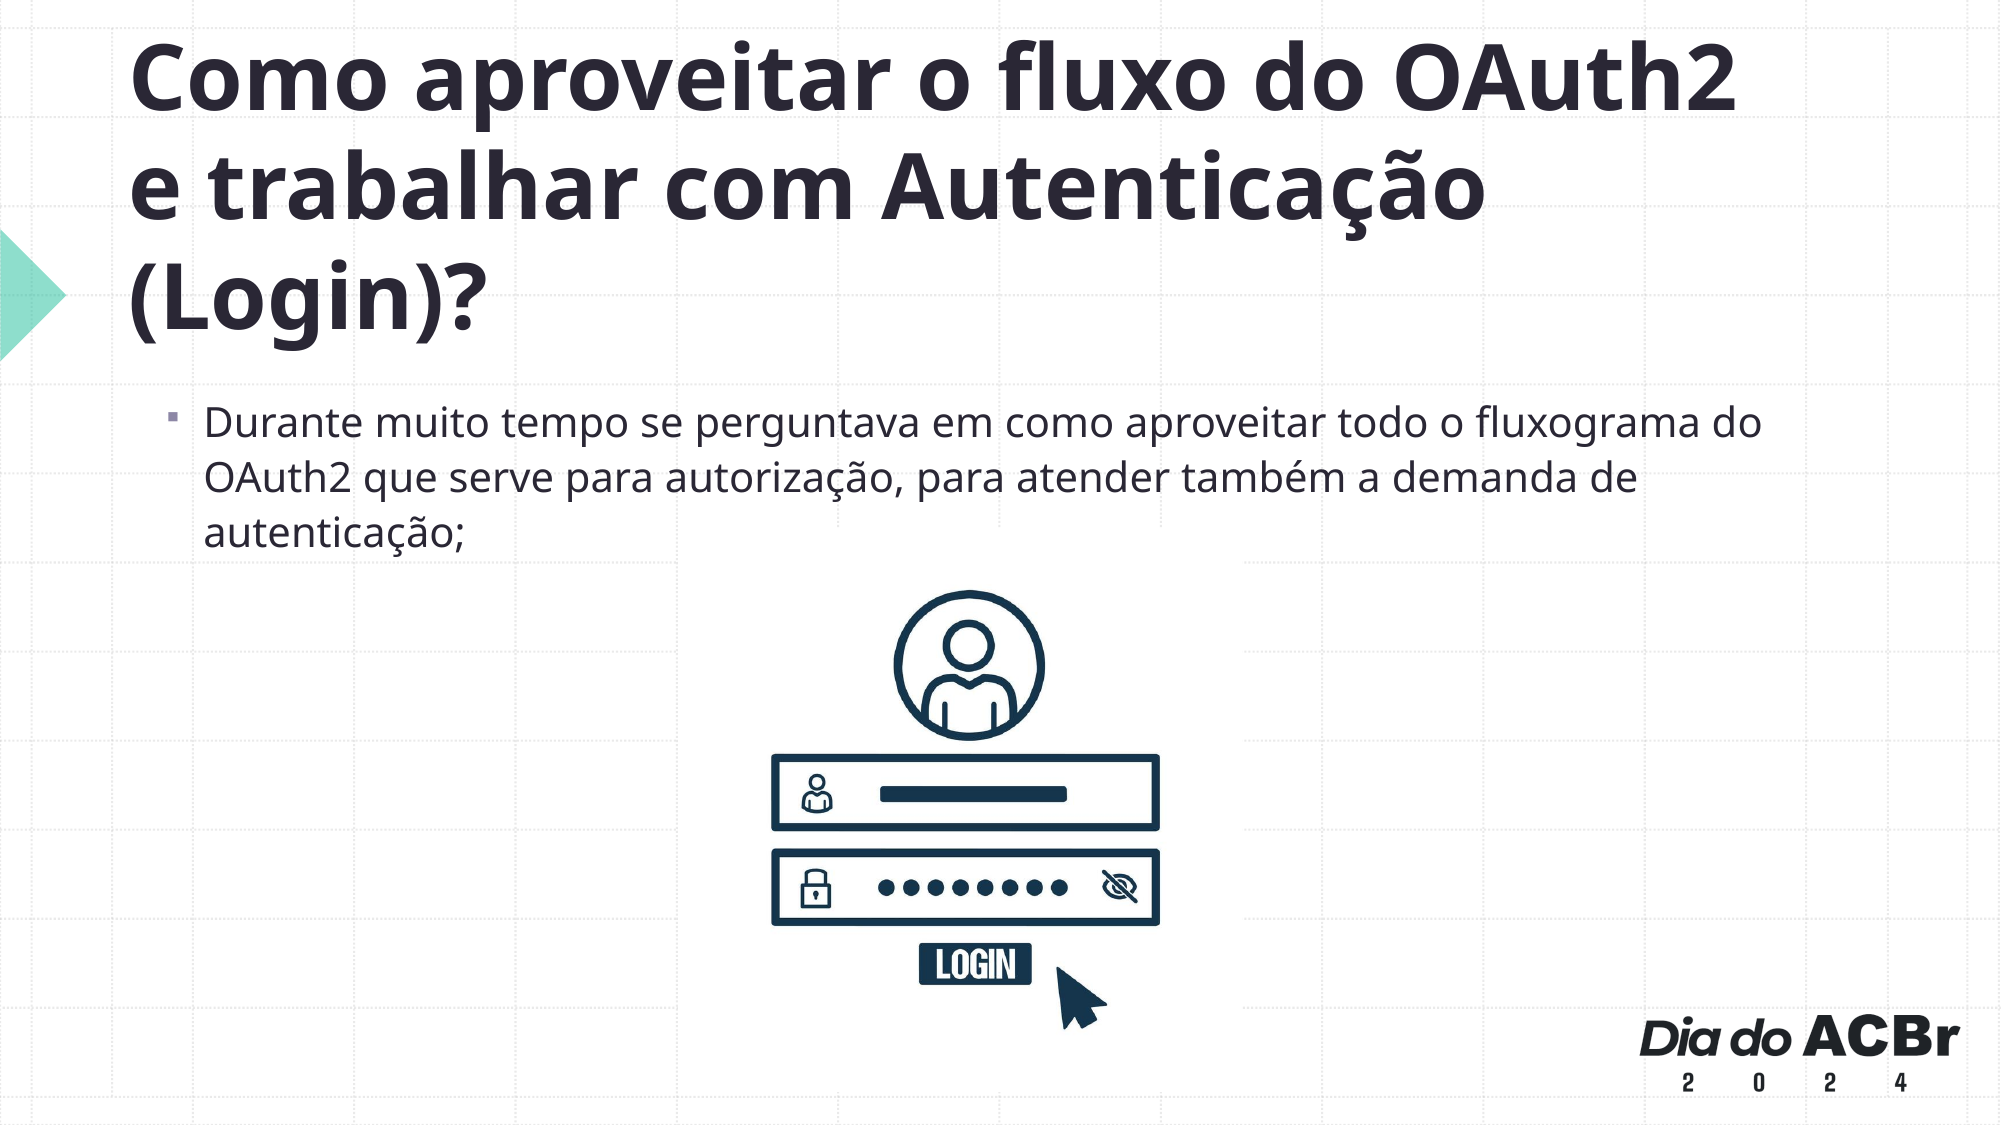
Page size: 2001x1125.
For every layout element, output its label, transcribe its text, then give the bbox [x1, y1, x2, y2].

picture [678, 529, 1242, 1092]
picture [1639, 1014, 1961, 1092]
list Durante muito tempo se perguntava em como aproveitar todo o fluxograma do OAuth2 que serve para autorização, para atender também a demanda de autenticação; [113, 383, 1869, 969]
title Como aproveitar o fluxo do OAuth2 e trabalhar com Autenticação (Login)? [113, 119, 1808, 356]
